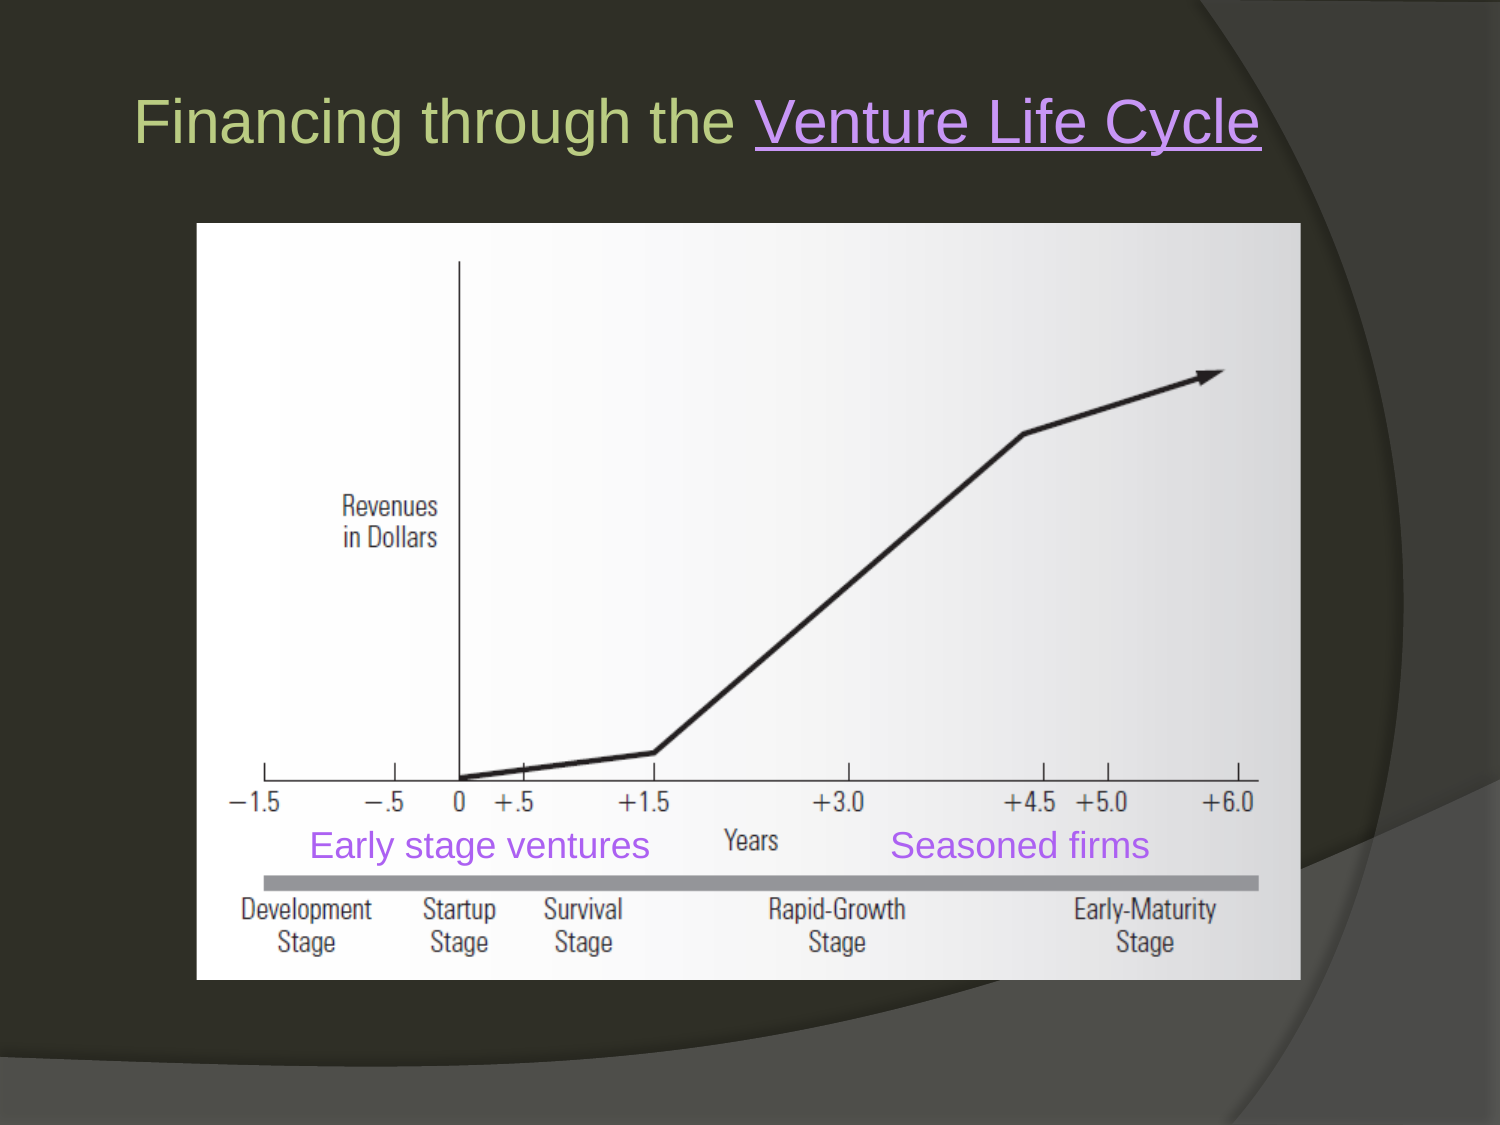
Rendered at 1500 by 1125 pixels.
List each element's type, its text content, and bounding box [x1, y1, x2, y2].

picture [196, 223, 1301, 980]
list Financing through the Venture Life Cycle [111, 81, 1424, 1012]
